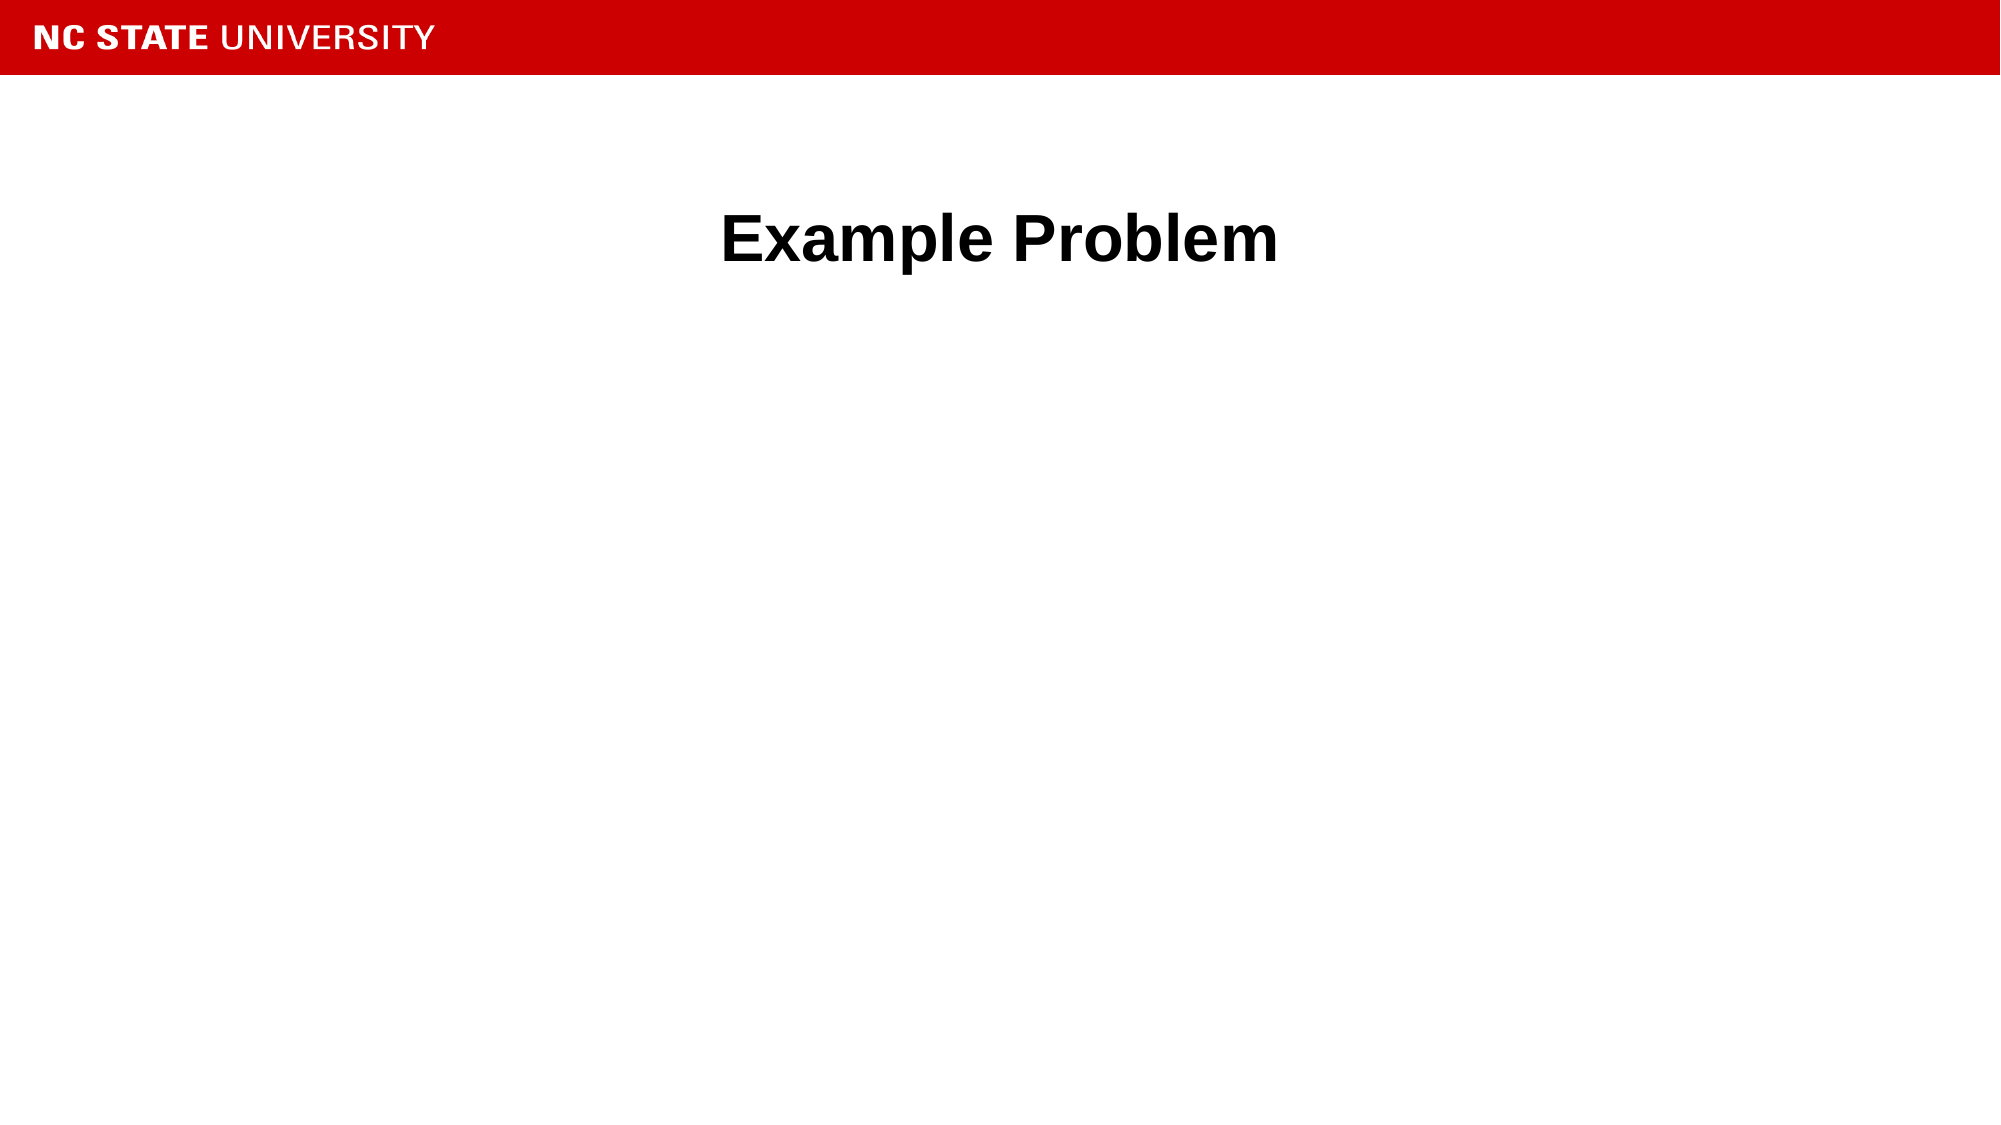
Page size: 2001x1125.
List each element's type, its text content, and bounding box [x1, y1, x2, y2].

title Example Problem [99, 147, 1900, 323]
picture [0, 0, 2000, 75]
